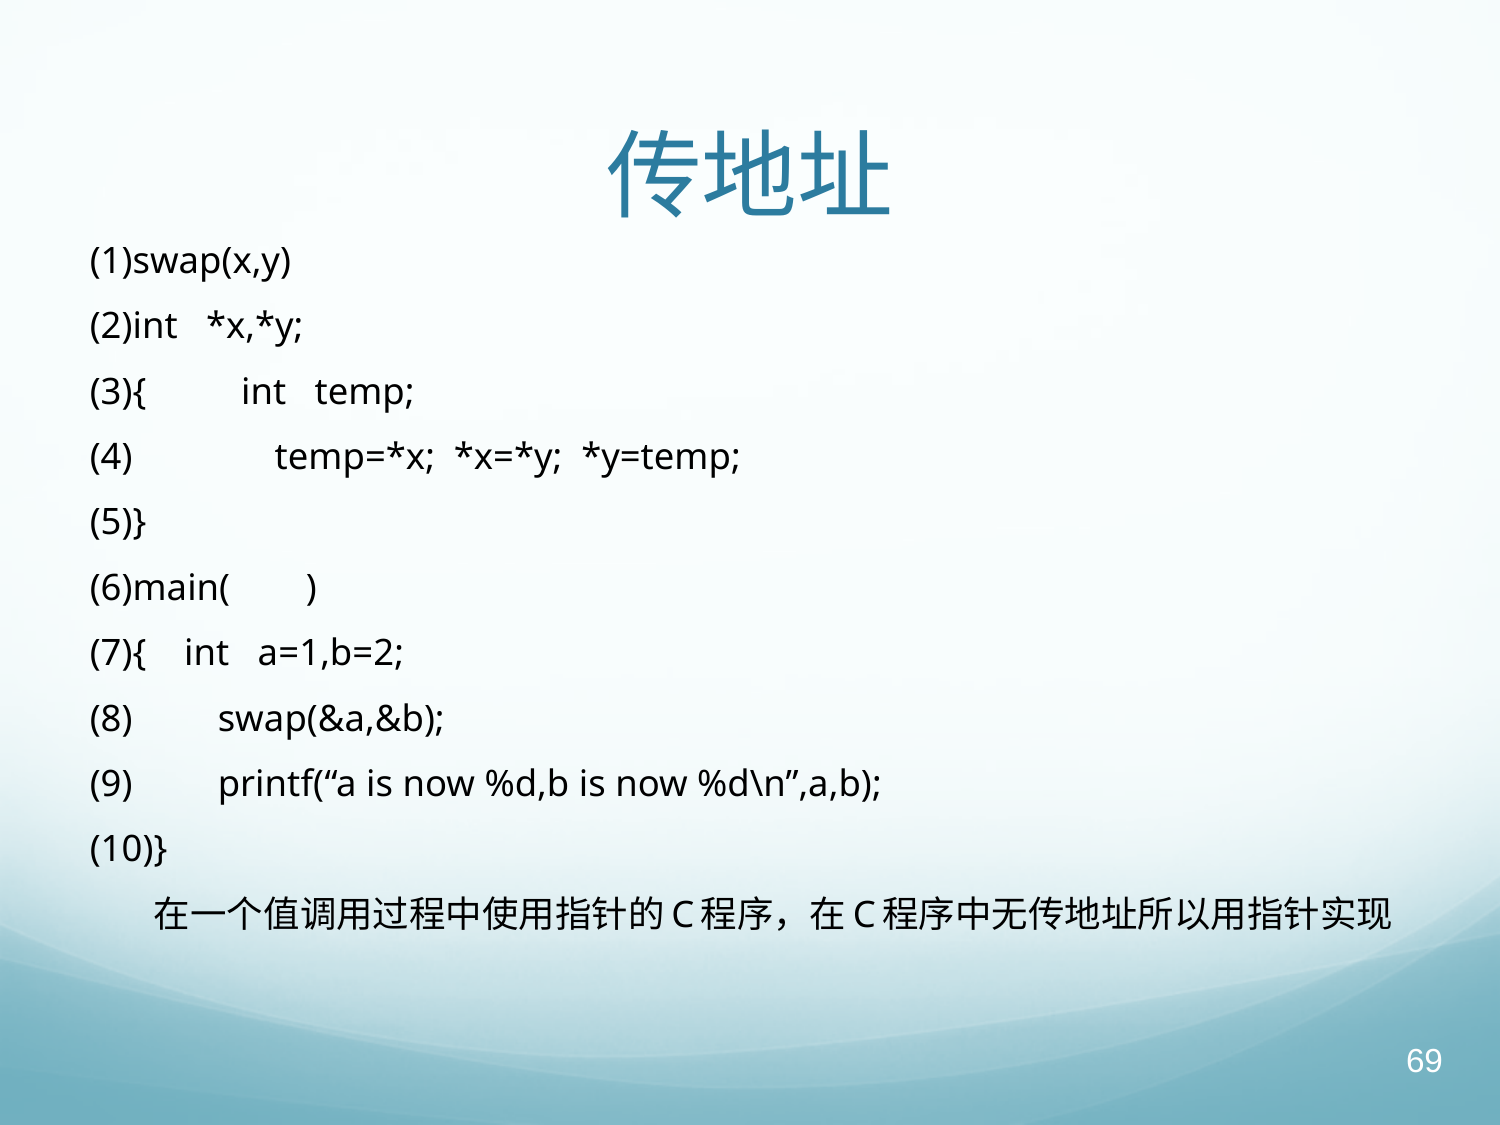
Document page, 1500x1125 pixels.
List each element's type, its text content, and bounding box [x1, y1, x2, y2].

list (1)swap(x,y) (2)int *x,*y; (3){ int temp; (4) temp=*x; *x=*y; *y=temp; (5)} (6)main( ) (7){ int a=1,b=2; (8) swap(&a,&b); (9) printf(“a is now %d,b is now %d\n”,a,b); (10)} 在一个值调用过程中使用指针的C程序，在C程序中无传地址所以用指针实现 [74, 237, 1425, 982]
slide_number 69 [1295, 1029, 1459, 1090]
title 传地址 [90, 17, 1410, 237]
